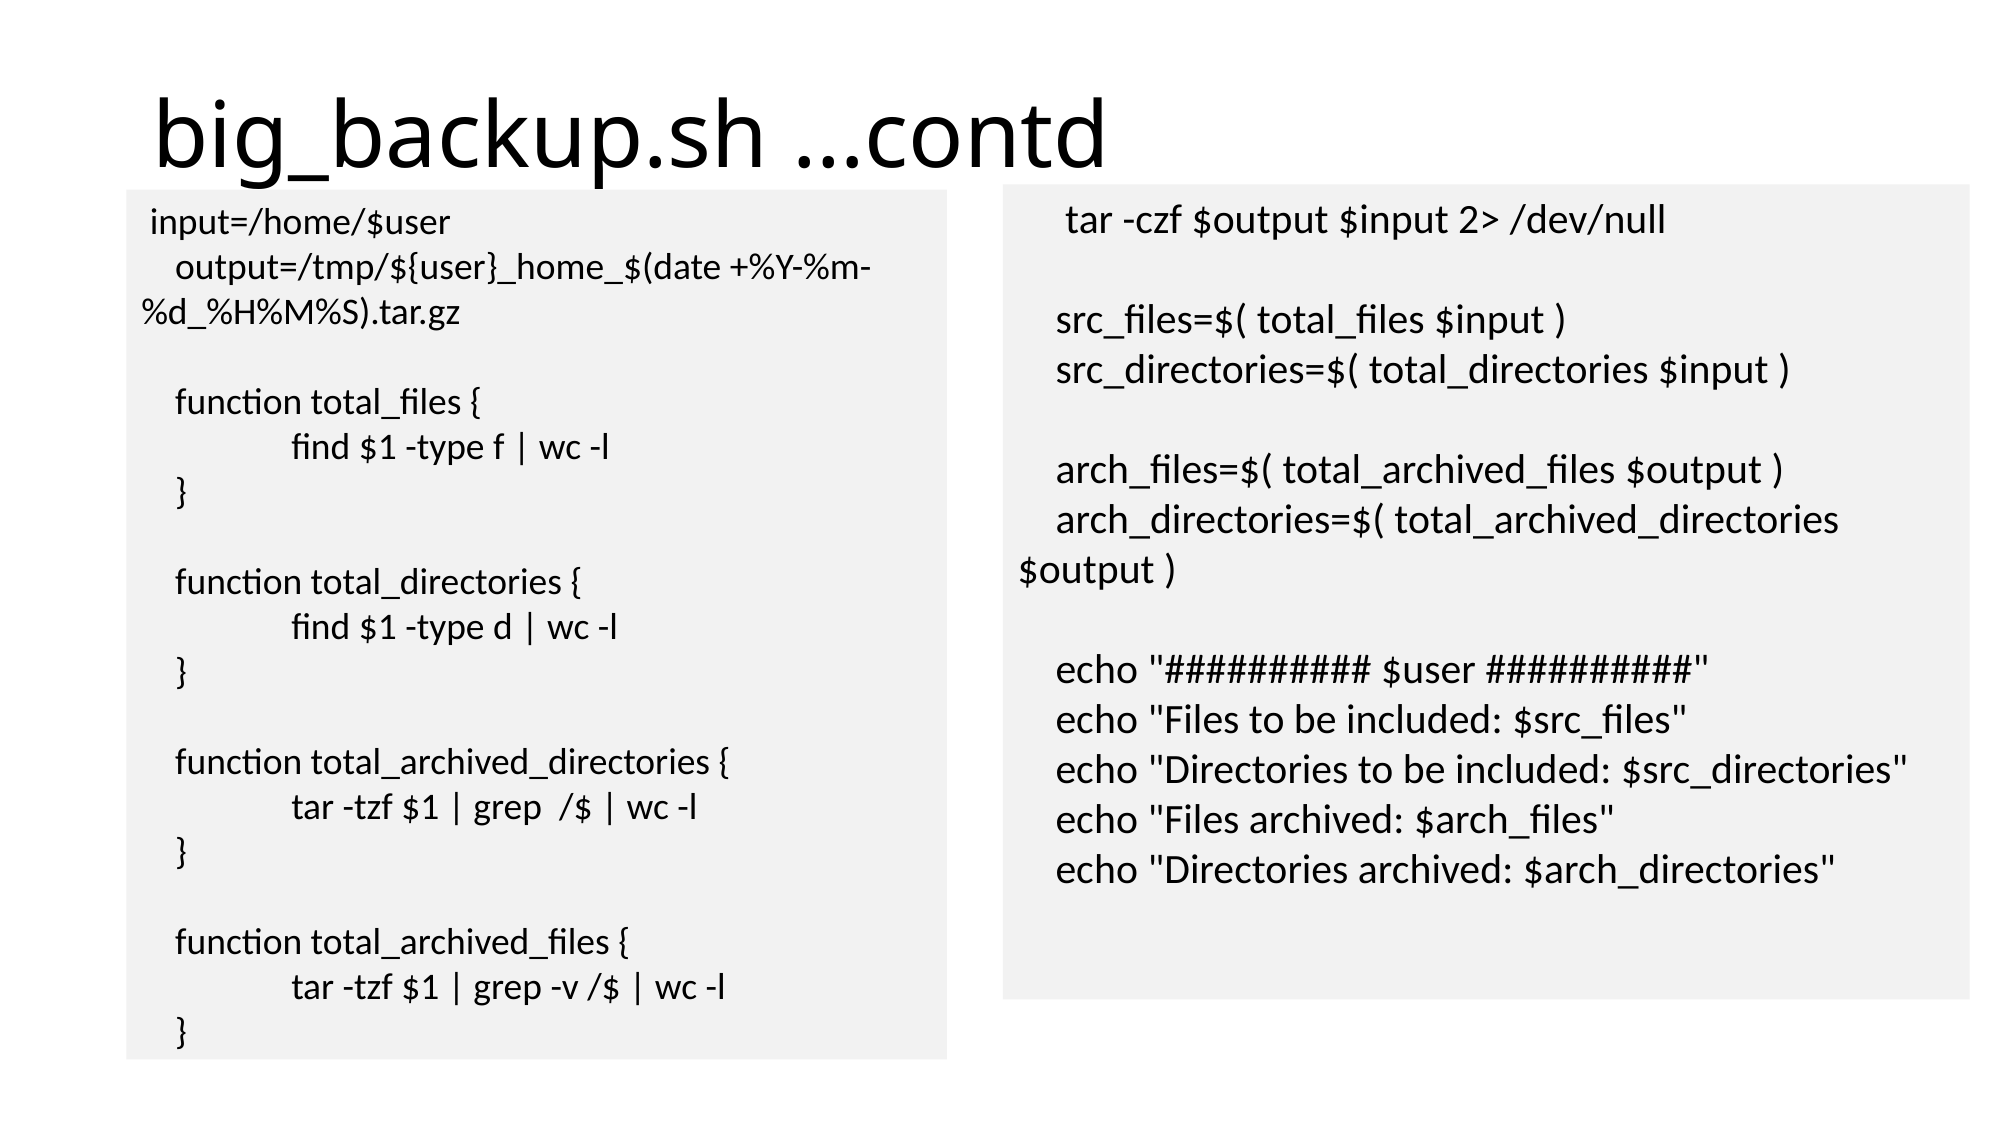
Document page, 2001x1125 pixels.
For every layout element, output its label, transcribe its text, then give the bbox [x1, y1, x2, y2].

text_box input=/home/$user output=/tmp/${user}_home_$(date +%Y-%m-%d_%H%M%S).tar.gz function total_files { find $1 -type f | wc -l } function total_directories { find $1 -type d | wc -l } function total_archived_directories { tar -tzf $1 | grep /$ | wc -l } function total_archived_files { tar -tzf $1 | grep -v /$ | wc -l } [126, 189, 947, 1060]
title big_backup.sh …contd [137, 29, 1863, 247]
text_box tar -czf $output $input 2> /dev/null src_files=$( total_files $input ) src_directories=$( total_directories $input ) arch_files=$( total_archived_files $output ) arch_directories=$( total_archived_directories $output ) echo "########## $user ##########" echo "Files to be included: $src_files" echo "Directories to be included: $src_directories" echo "Files archived: $arch_files" echo "Directories archived: $arch_directories" [1002, 184, 1970, 1000]
